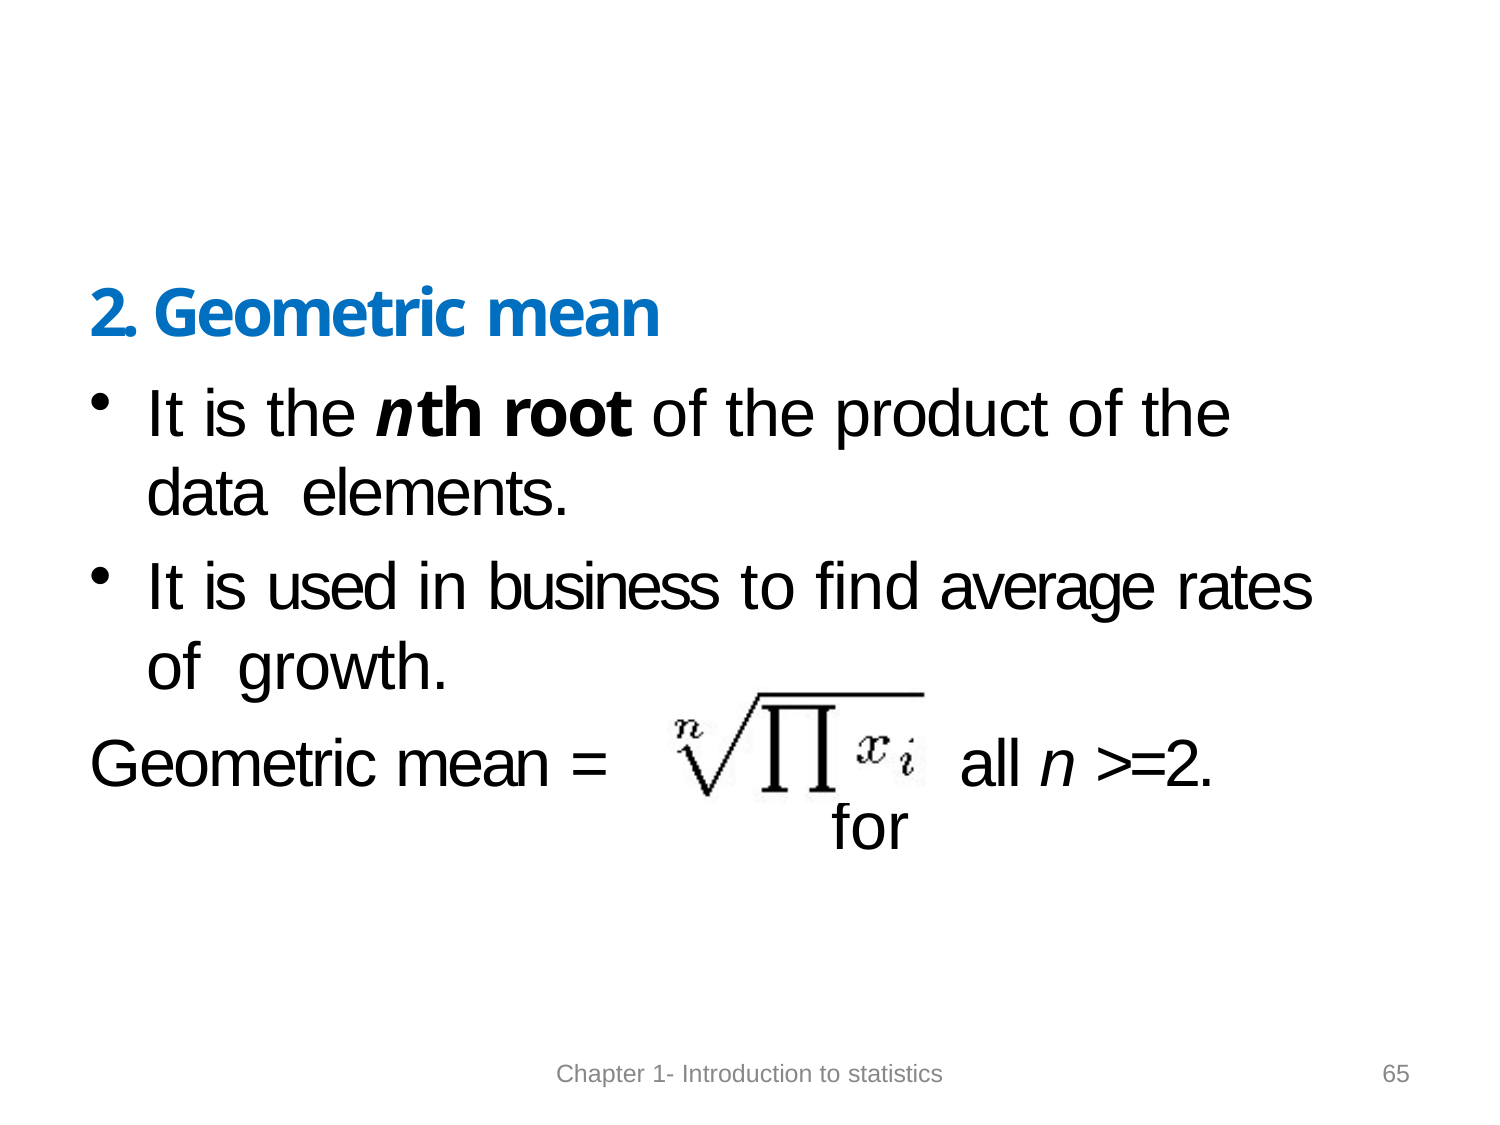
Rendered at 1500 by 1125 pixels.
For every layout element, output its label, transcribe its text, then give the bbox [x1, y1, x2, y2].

text_box 2. Geometric mean It is the nth root of the product of the data elements. It is used in business to find average rates of growth. Geometric mean = all n >=2. [87, 251, 1344, 800]
text_box , for [831, 800, 943, 864]
footer Chapter 1- Introduction to statistics [553, 1057, 946, 1125]
text_box [667, 687, 927, 803]
slide_number 65 [1373, 1032, 1415, 1125]
